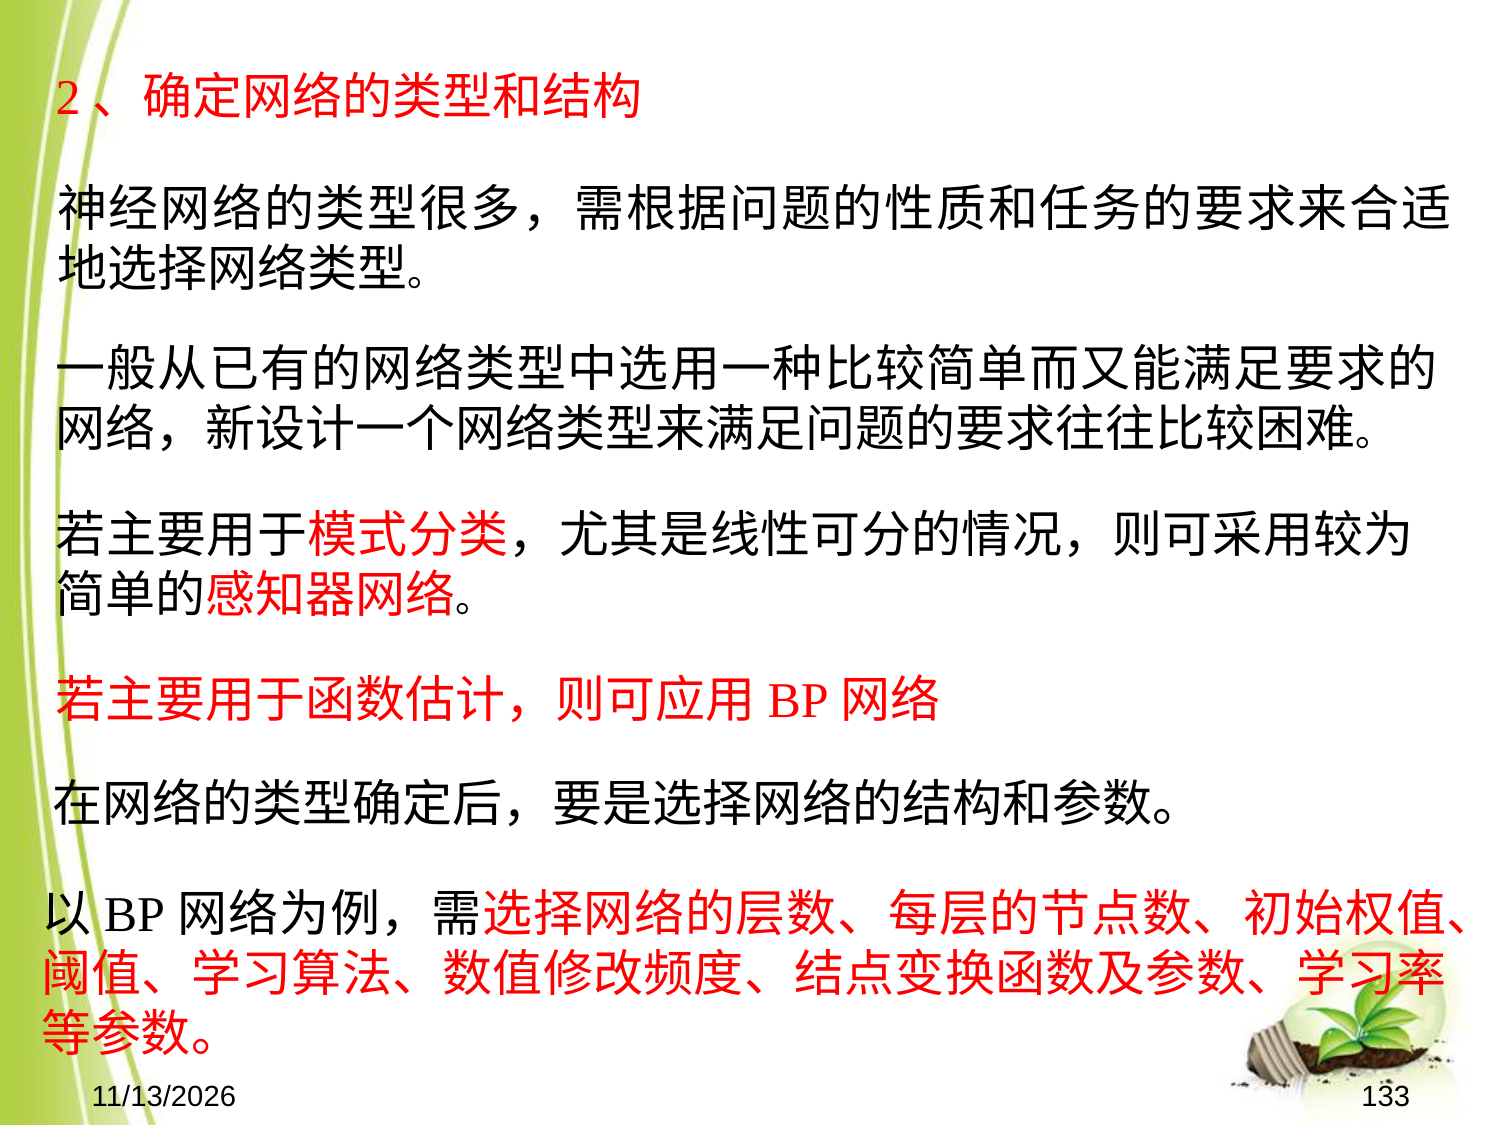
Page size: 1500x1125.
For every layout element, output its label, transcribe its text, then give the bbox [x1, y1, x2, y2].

text_box 133 [1074, 1070, 1425, 1103]
text_box 神经网络的类型很多，需根据问题的性质和任务的要求来合适地选择网络类型。 [57, 175, 1452, 297]
text_box 若主要用于函数估计，则可应用BP网络 [55, 667, 954, 728]
text_box 若主要用于模式分类，尤其是线性可分的情况，则可采用较为简单的感知器网络。 [55, 502, 1415, 623]
text_box 2、确定网络的类型和结构 [55, 65, 694, 126]
text_box 以BP网络为例，需选择网络的层数、每层的节点数、初始权值、阈值、学习算法、数值修改频度、结点变换函数及参数、学习率等参数。 [41, 881, 1447, 1062]
text_box 2021-11-15 [76, 1070, 427, 1102]
picture [0, 0, 1500, 1125]
text_box 一般从已有的网络类型中选用一种比较简单而又能满足要求的网络，新设计一个网络类型来满足问题的要求往往比较困难。 [55, 336, 1438, 457]
text_box 在网络的类型确定后，要是选择网络的结构和参数。 [52, 771, 1249, 832]
